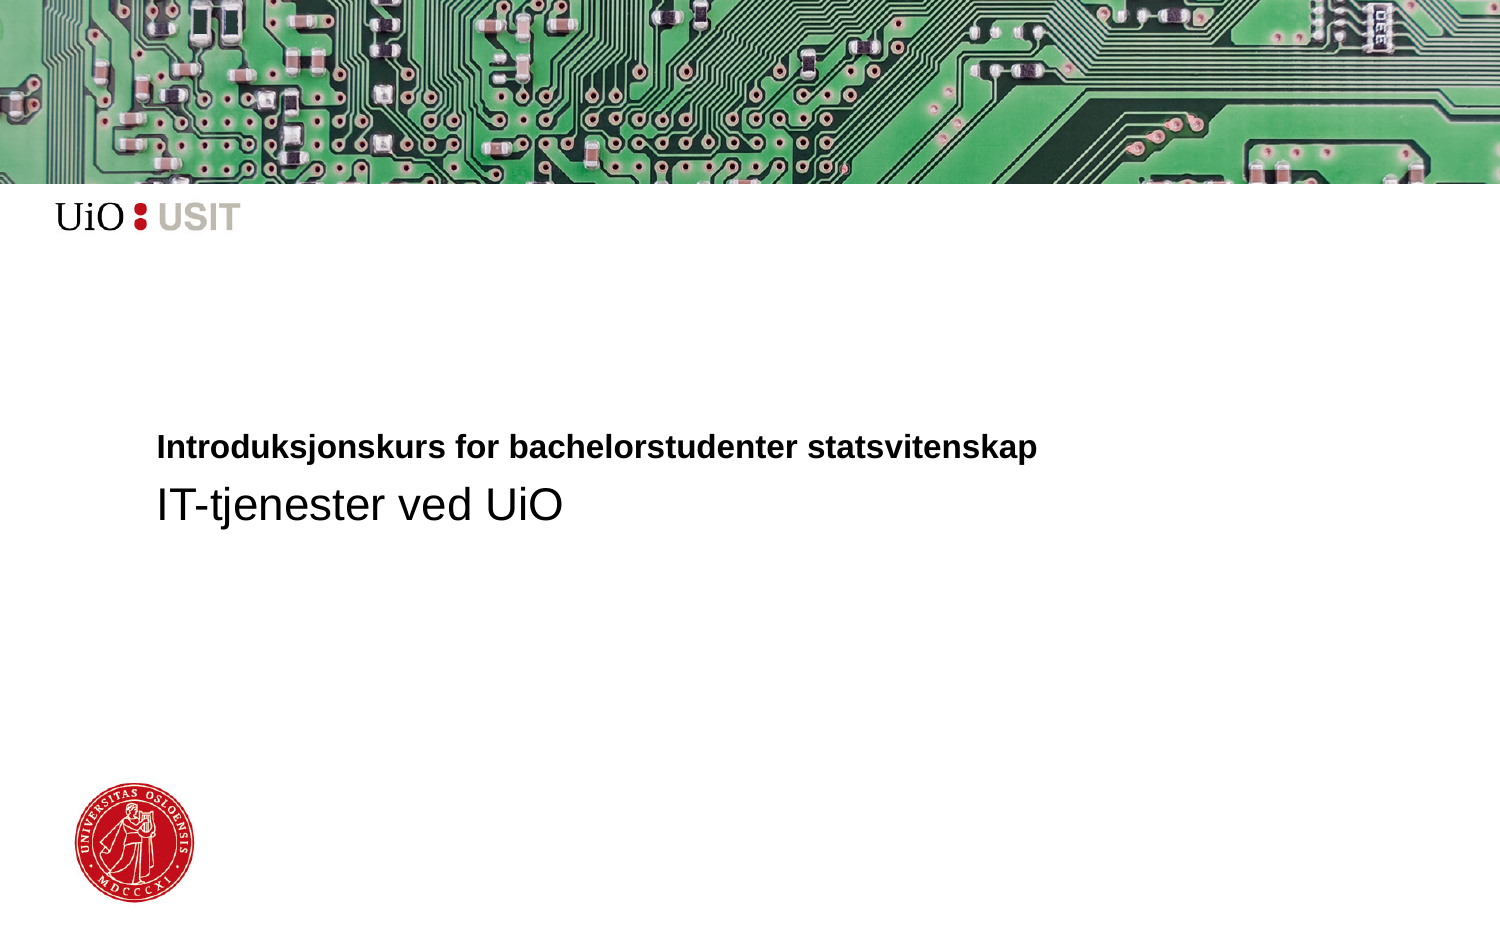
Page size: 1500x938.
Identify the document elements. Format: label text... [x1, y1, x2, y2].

picture [0, 0, 1500, 938]
title Introduksjonskurs for bachelorstudenter statsvitenskap [144, 314, 1383, 468]
subtitle IT-tjenester ved UiO [144, 468, 1383, 709]
